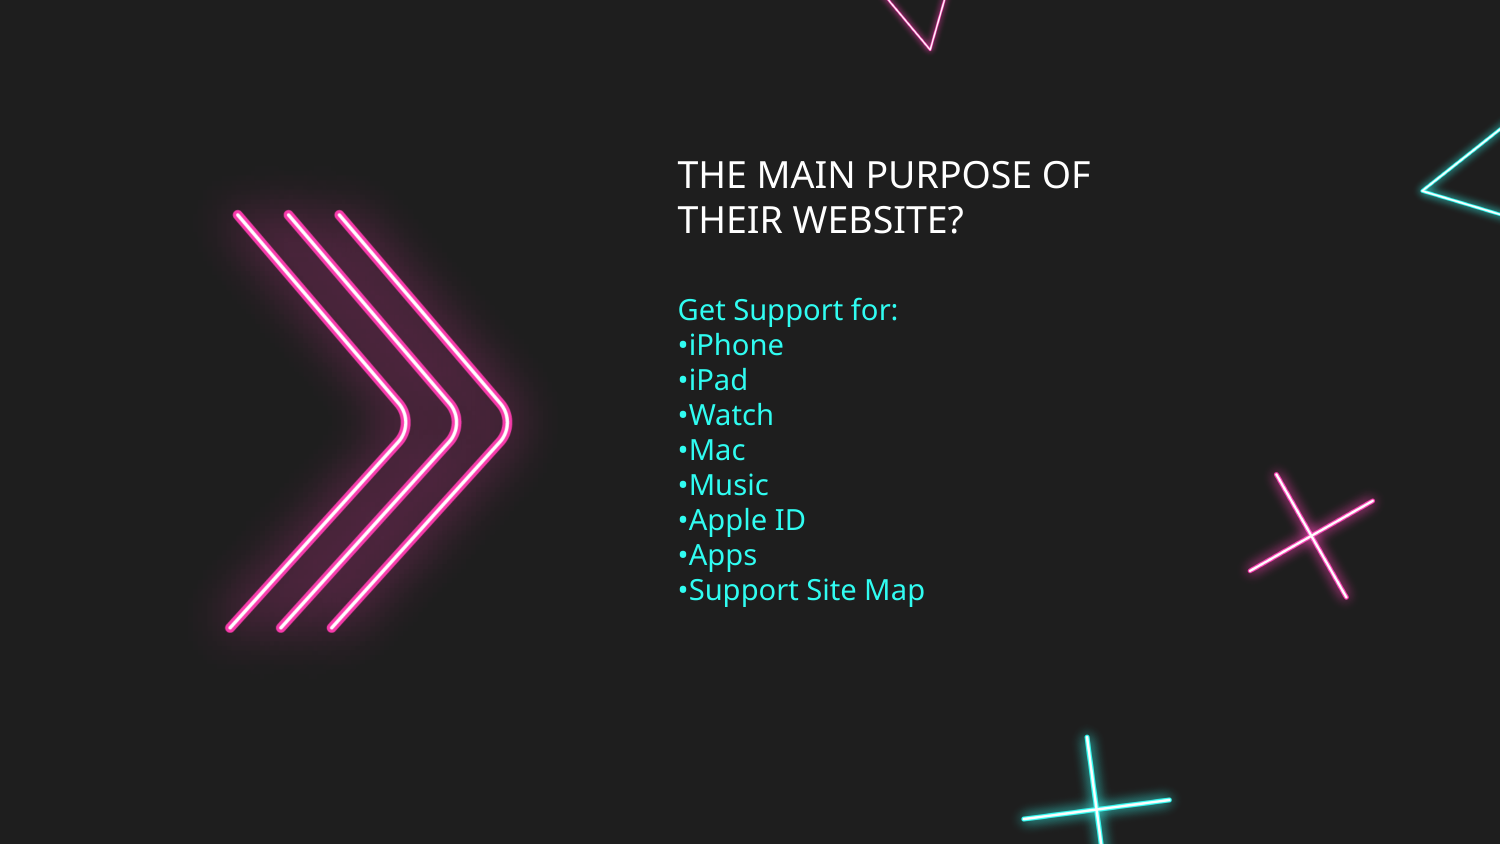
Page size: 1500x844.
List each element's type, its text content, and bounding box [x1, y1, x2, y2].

picture [995, 708, 1198, 844]
picture [1402, 111, 1500, 278]
picture [148, 136, 586, 708]
picture [1226, 450, 1397, 621]
picture [855, 0, 966, 63]
subtitle Get Support for: •iPhone •iPad •Watch •Mac •Music •Apple ID •Apps •Support Site Map [662, 447, 1218, 667]
title THE MAIN PURPOSE OF THEIR WEBSITE? [662, 136, 1167, 213]
